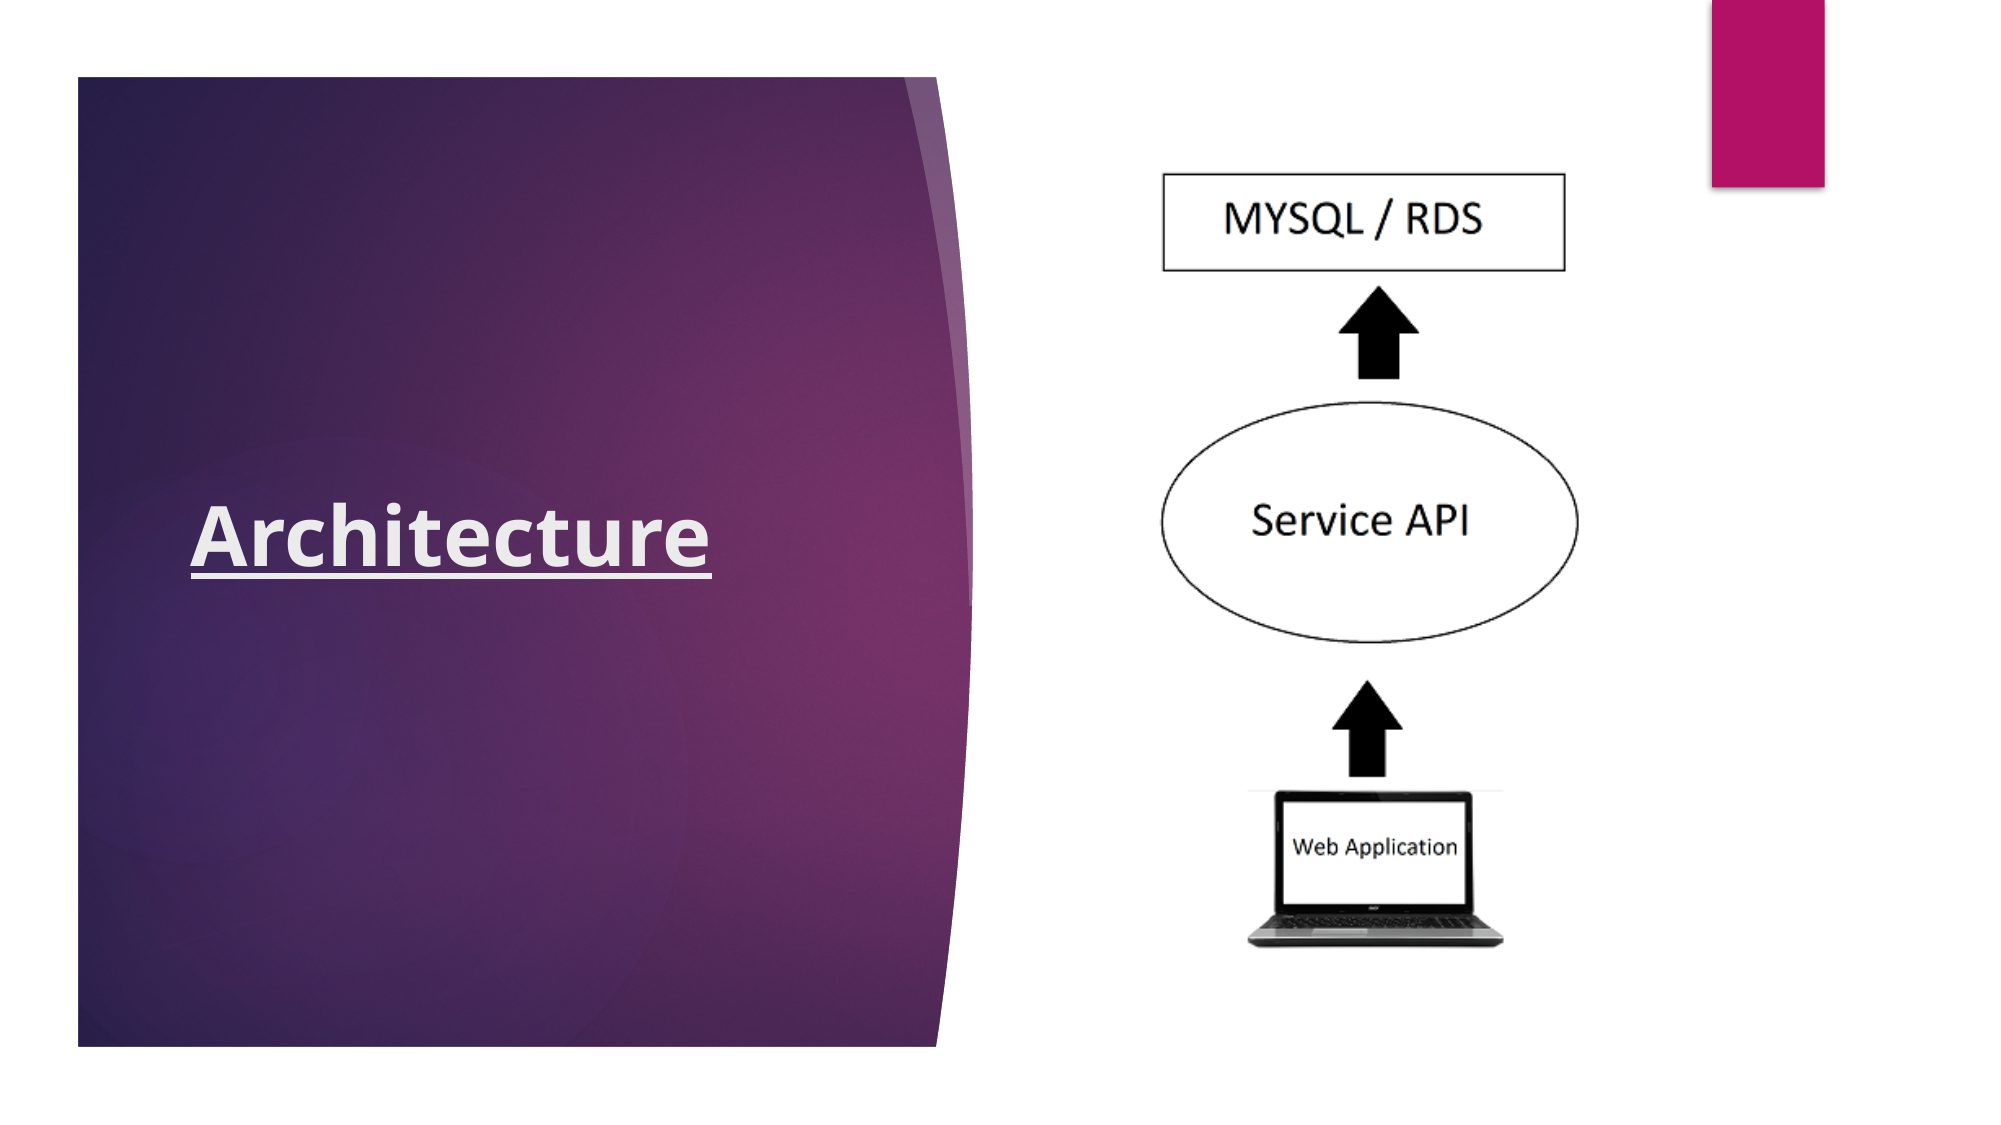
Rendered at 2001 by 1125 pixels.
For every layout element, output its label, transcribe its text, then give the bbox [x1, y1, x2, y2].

picture [1050, 143, 1662, 1030]
title Architecture [175, 306, 949, 592]
